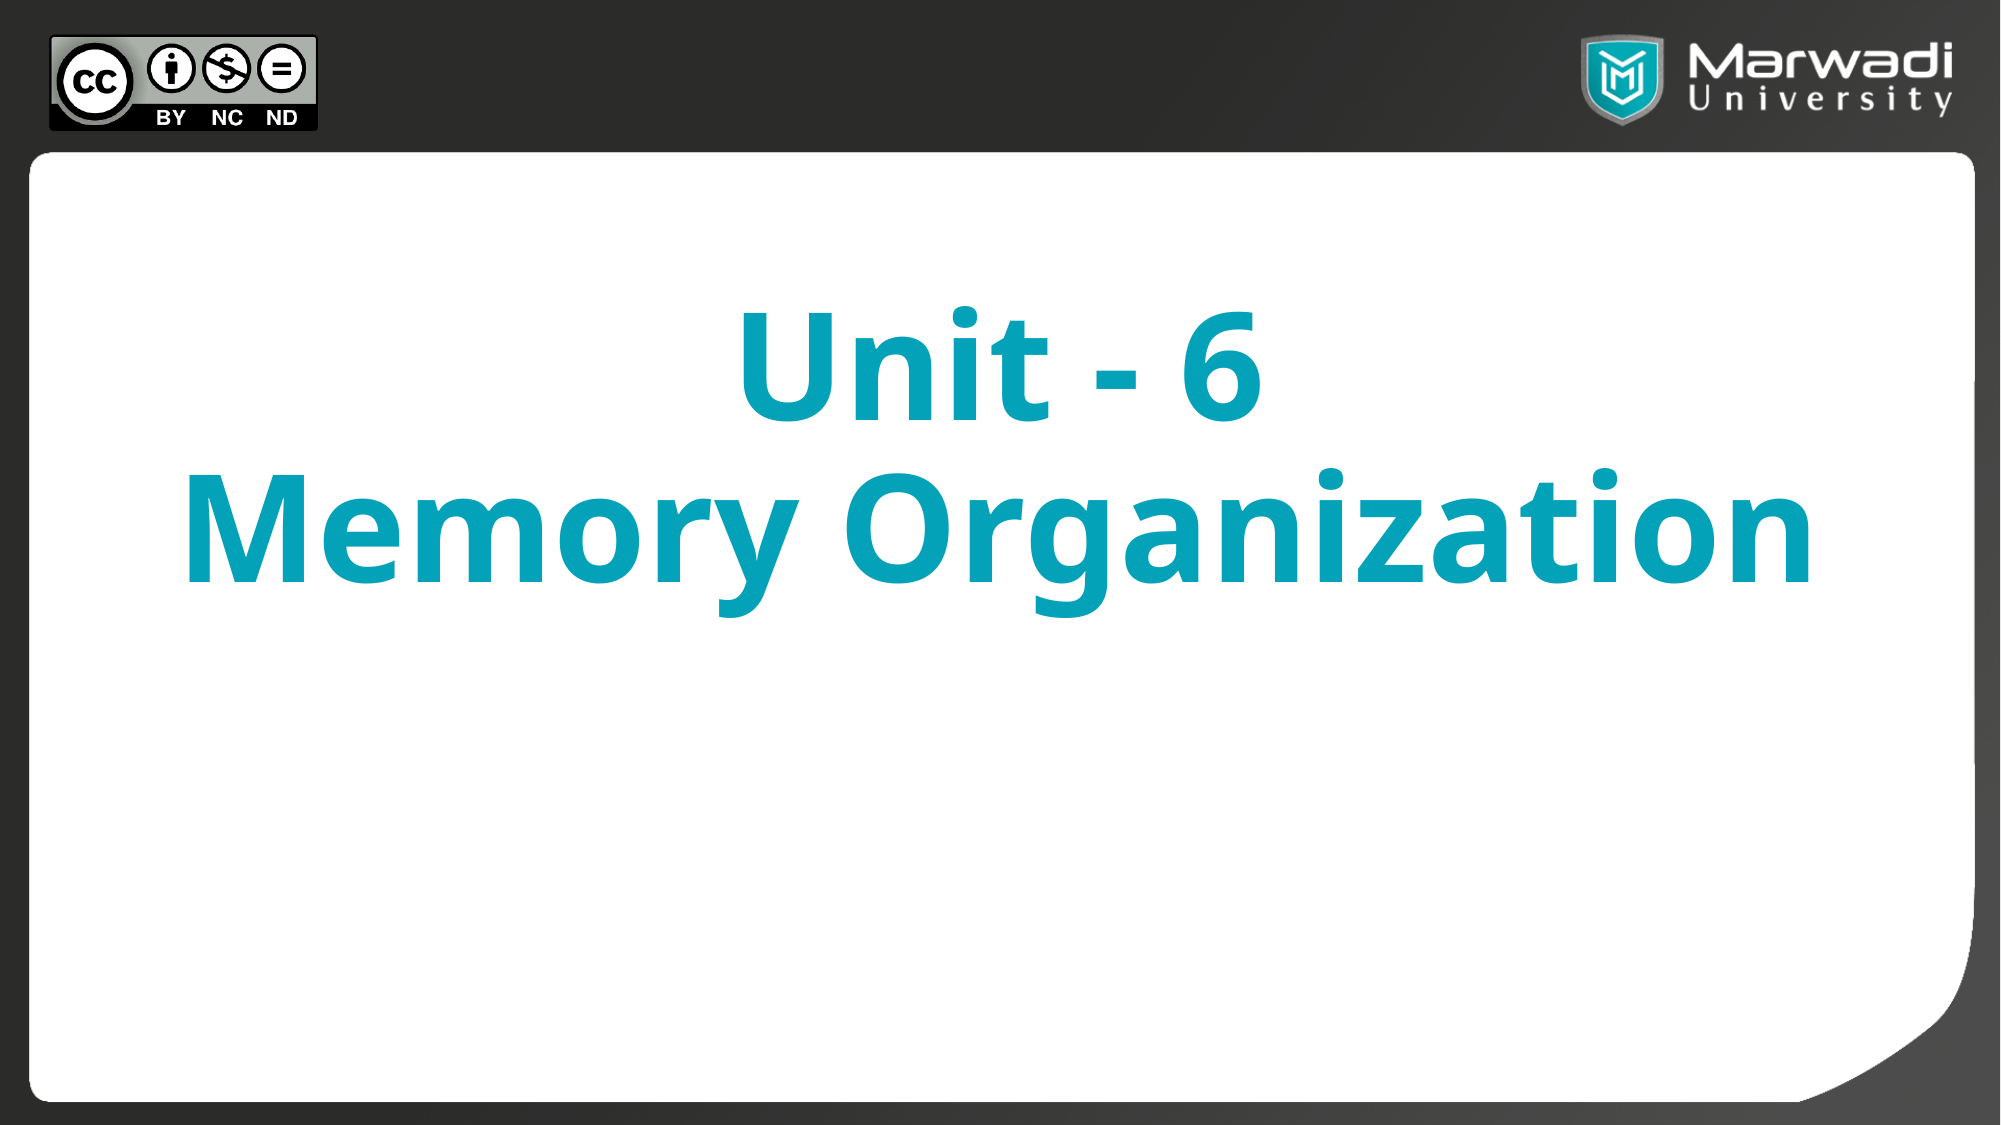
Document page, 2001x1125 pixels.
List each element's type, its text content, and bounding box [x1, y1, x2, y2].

title Unit - 6 Memory Organization [66, 187, 1931, 719]
picture [0, 0, 2001, 1125]
